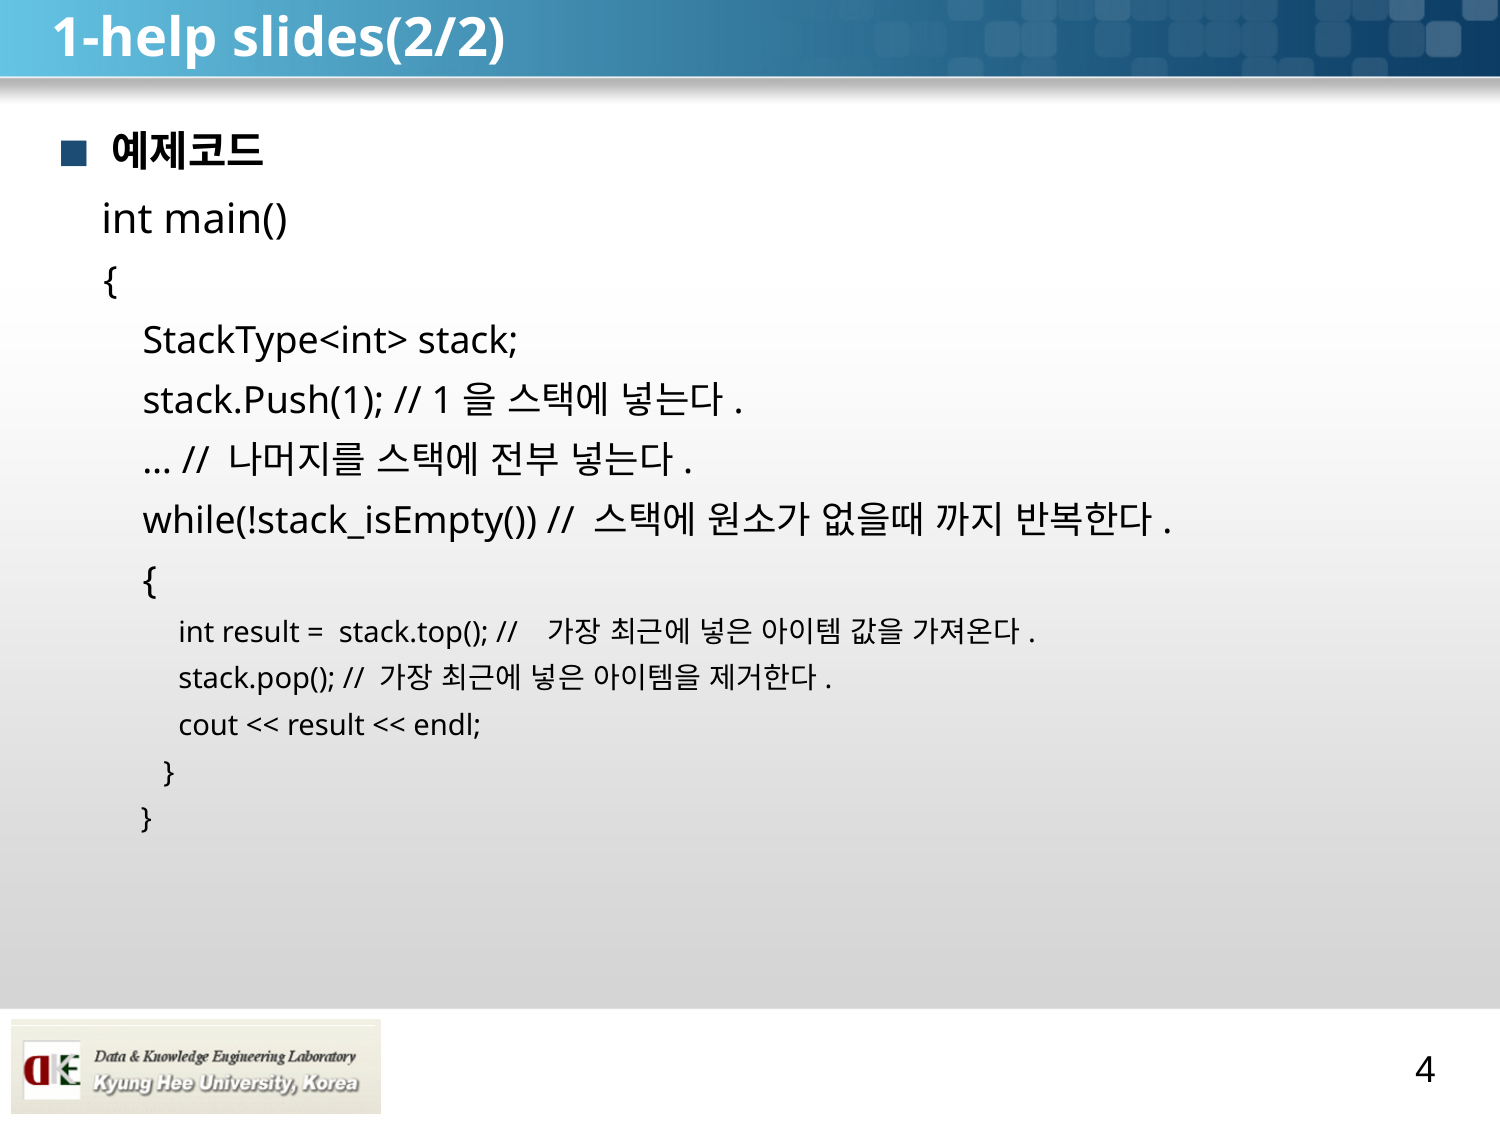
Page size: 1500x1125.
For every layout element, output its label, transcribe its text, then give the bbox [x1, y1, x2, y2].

list 예제코드 int main() { StackType<int> stack; stack.Push(1); // 1을 스택에 넣는다. … // 나머지를 스택에 전부 넣는다. while(!stack_isEmpty()) // 스택에 원소가 없을때 까지 반복한다. { int result = stack.top(); // 가장 최근에 넣은 아이템 값을 가져온다. stack.pop(); // 가장 최근에 넣은 아이템을 제거한다. cout << result << endl; } } [52, 116, 1451, 997]
picture [0, 0, 1500, 1125]
title 1-help slides(2/2) [51, 0, 1500, 99]
